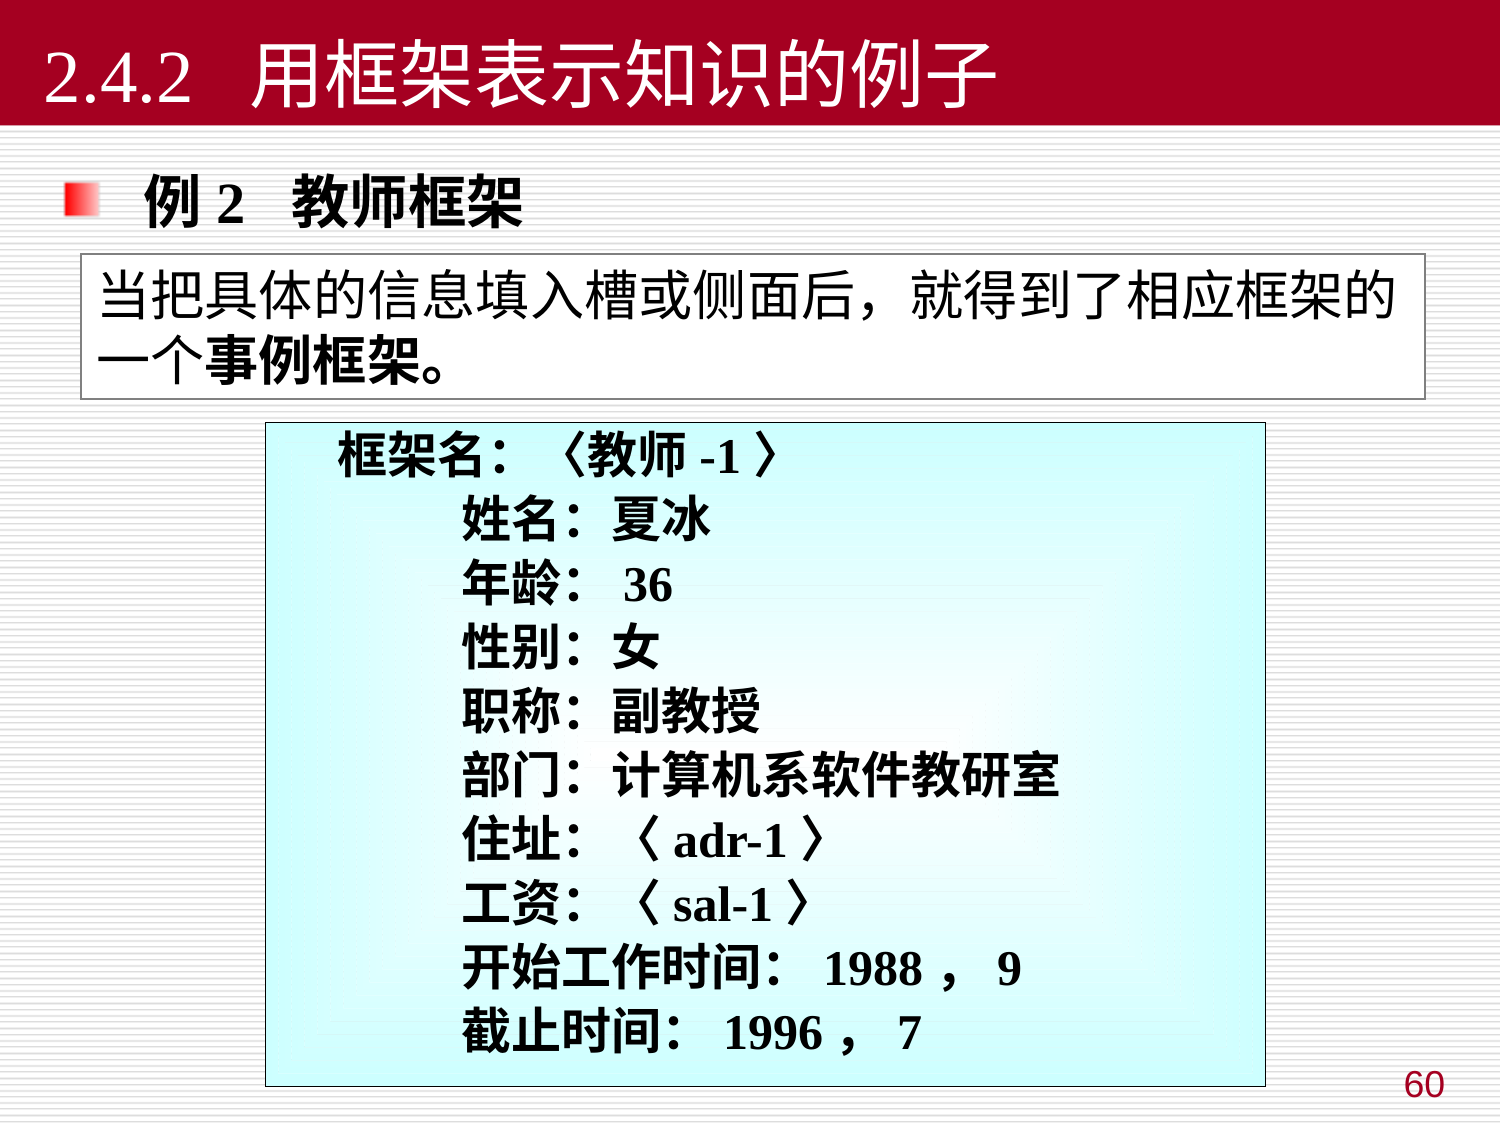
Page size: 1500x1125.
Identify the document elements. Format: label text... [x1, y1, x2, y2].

title 2.4.2 用框架表示知识的例子 [0, 0, 1500, 126]
list 框架名：〈教师-1〉 姓名：夏冰 年龄：36 性别：女 职称：副教授 部门：计算机系软件教研室 住址：〈adr-1〉 工资：〈sal-1〉 开始工作时间：1988，9 截止时间：1996，7 [265, 422, 1266, 1087]
text_box 当把具体的信息填入槽或侧面后，就得到了相应框架的一个事例框架。 [81, 254, 1425, 399]
slide_number 60 [1109, 1052, 1461, 1125]
picture [0, 126, 1500, 1125]
text_box 例2 教师框架 [47, 151, 592, 243]
